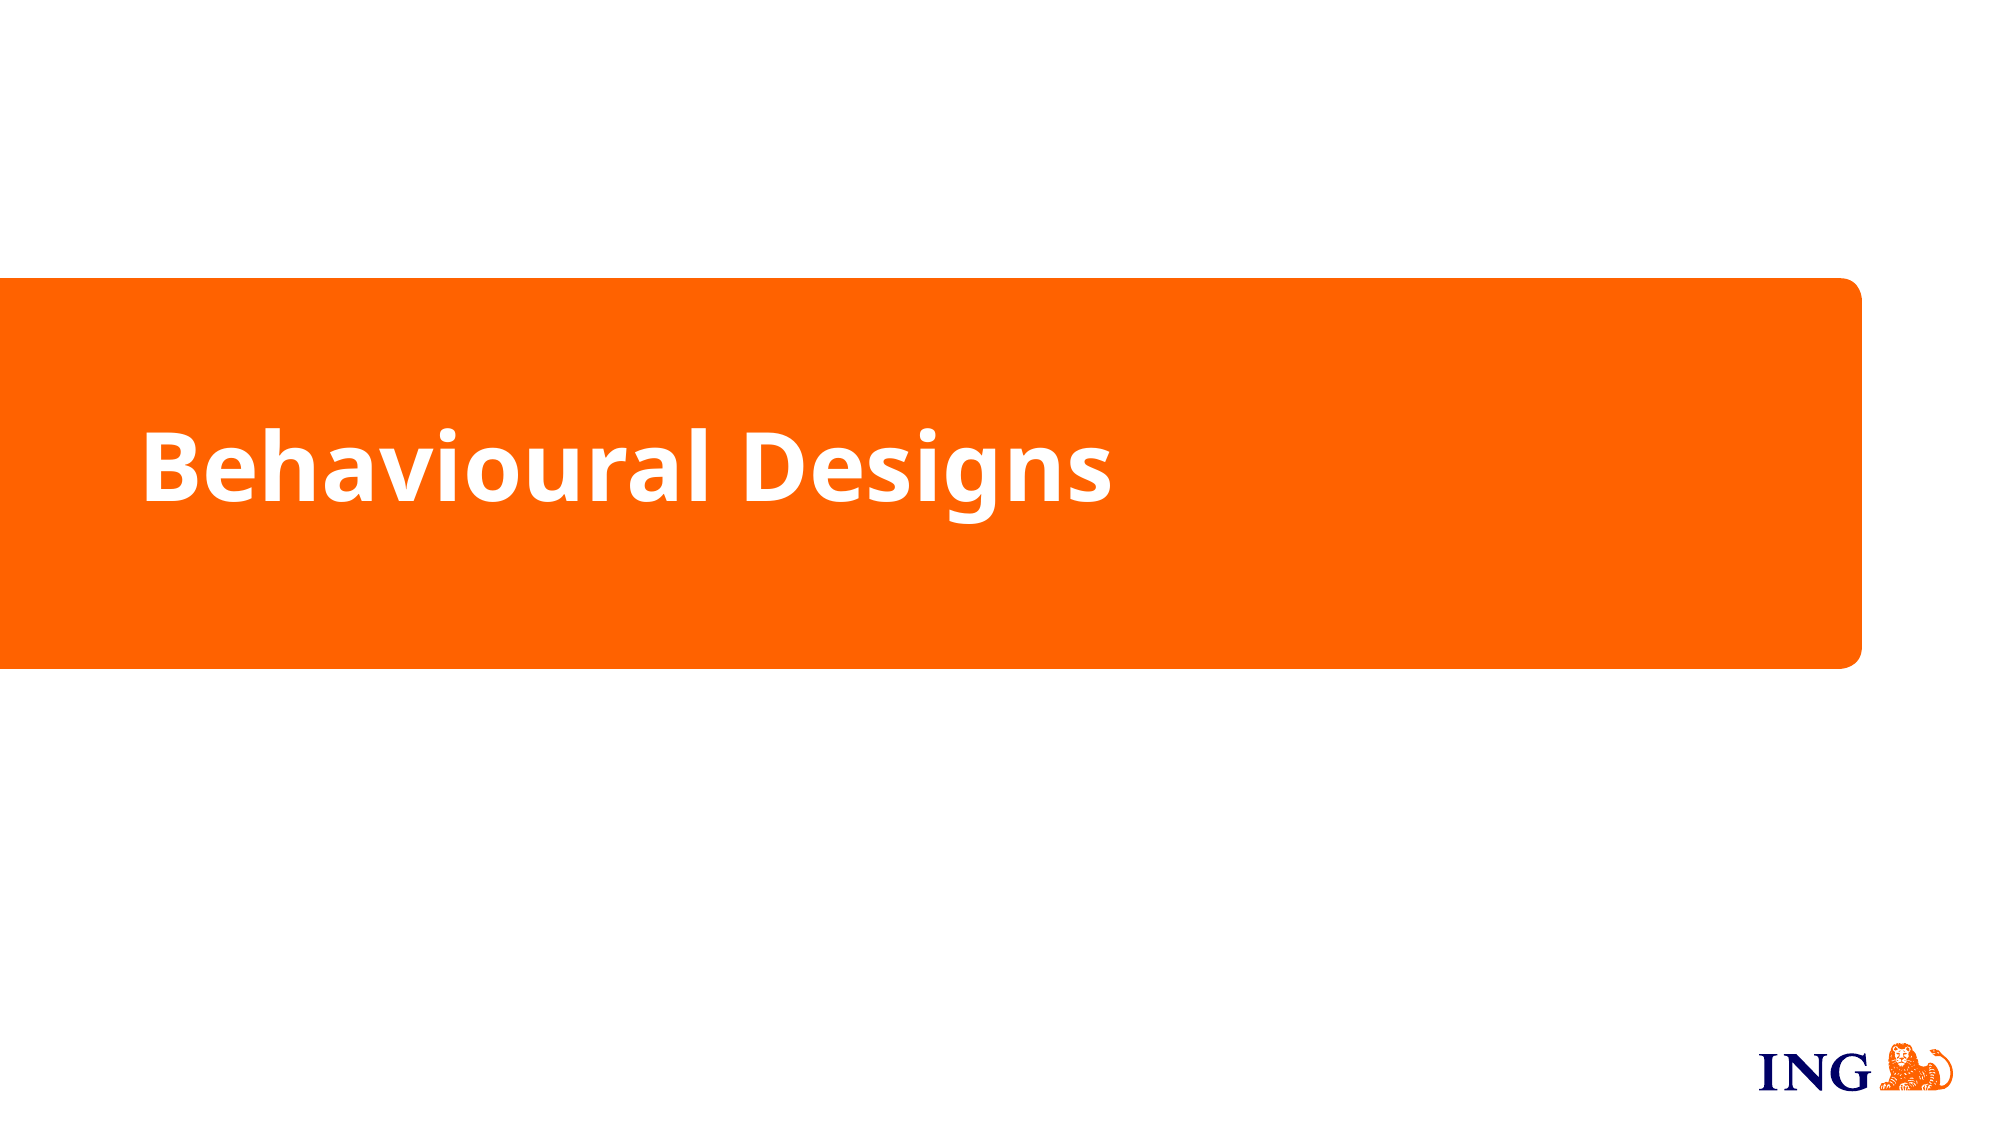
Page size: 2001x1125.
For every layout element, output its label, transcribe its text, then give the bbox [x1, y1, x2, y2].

title Behavioural Designs [138, 278, 1830, 667]
